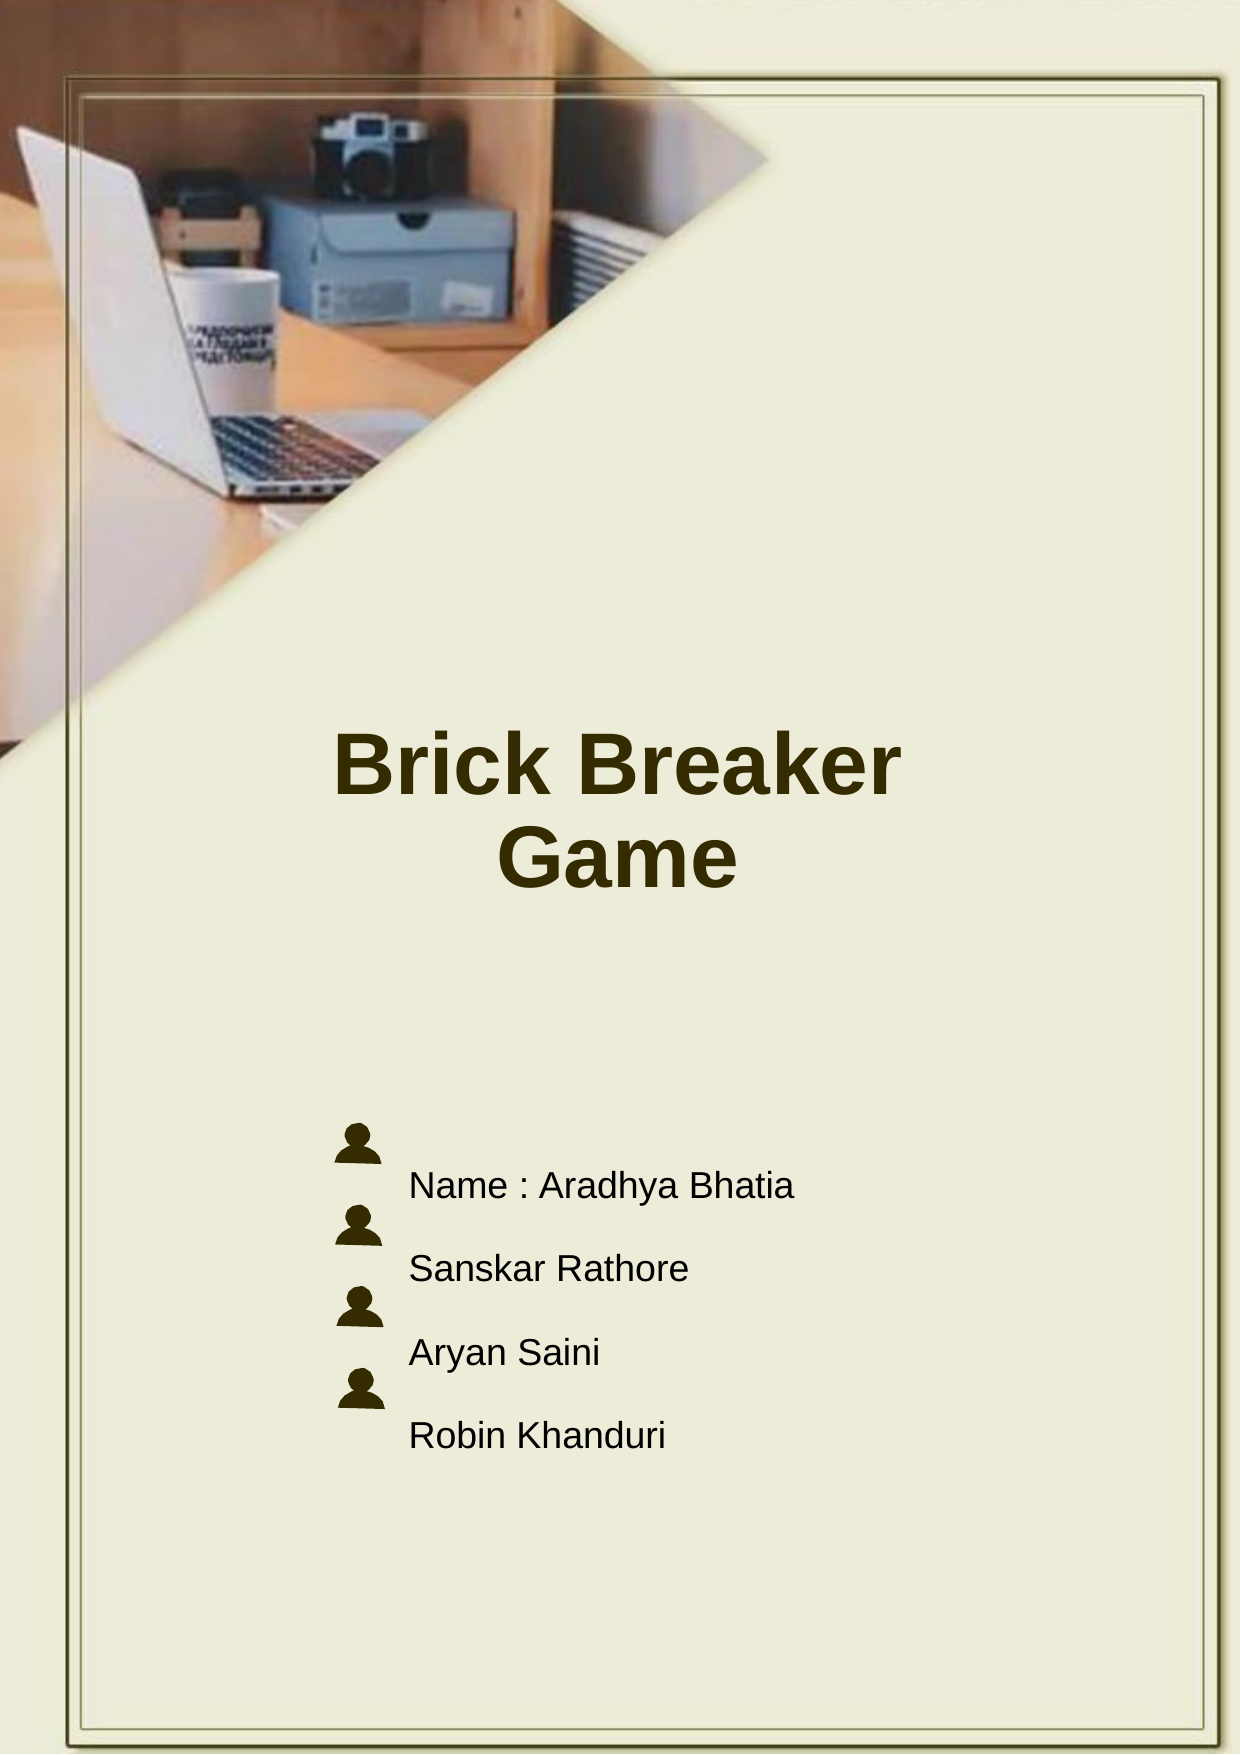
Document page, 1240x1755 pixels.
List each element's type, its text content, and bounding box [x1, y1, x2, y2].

text_box [335, 1204, 383, 1246]
text_box Name : Aradhya Bhatia Sanskar Rathore Aryan Saini Robin Khanduri [406, 1122, 797, 1456]
text_box [0, 0, 1240, 1754]
text_box [334, 1122, 382, 1164]
text_box [337, 1367, 385, 1410]
text_box [336, 1285, 384, 1328]
title Brick Breaker Game [331, 717, 910, 1011]
